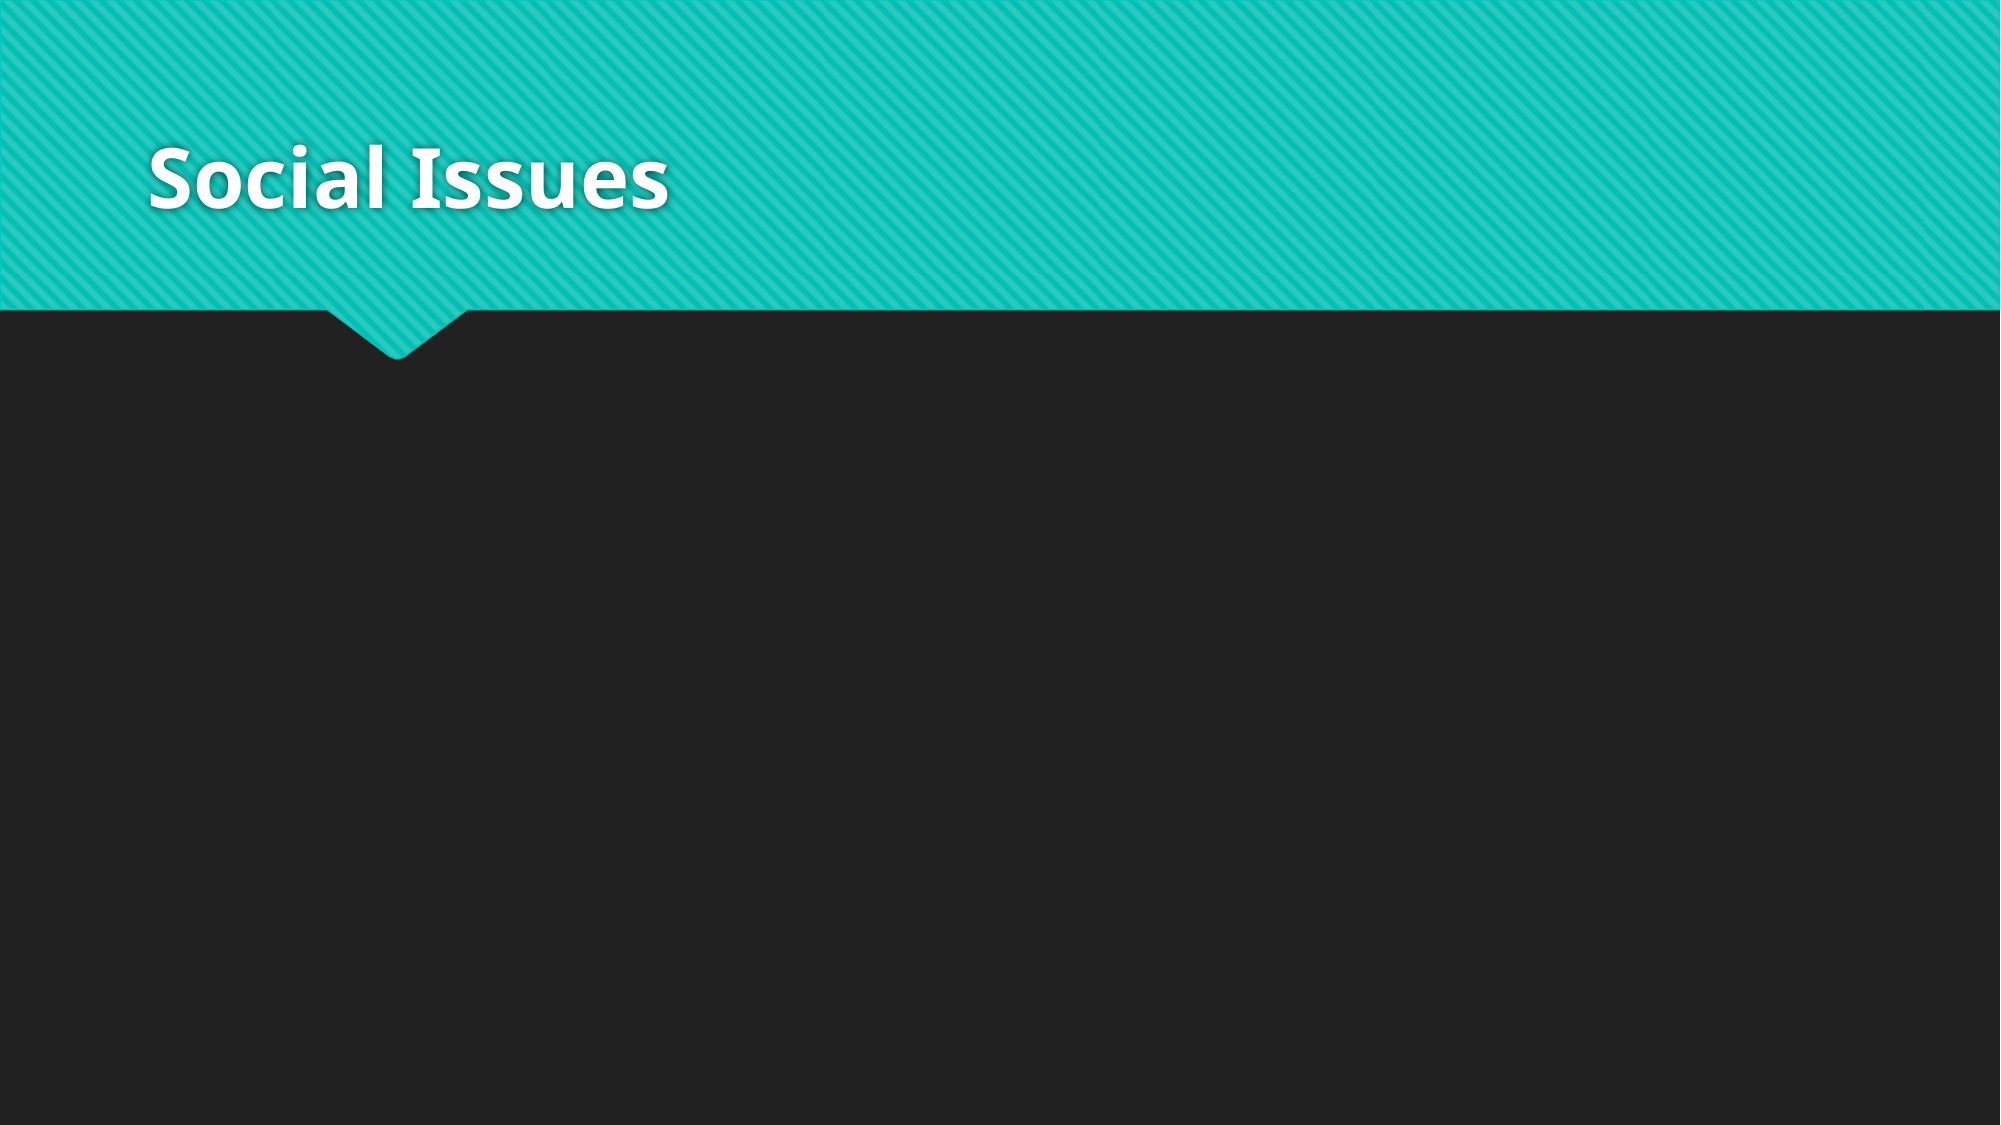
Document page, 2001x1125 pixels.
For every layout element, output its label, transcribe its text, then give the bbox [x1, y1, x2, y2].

title Social Issues [132, 73, 1868, 233]
